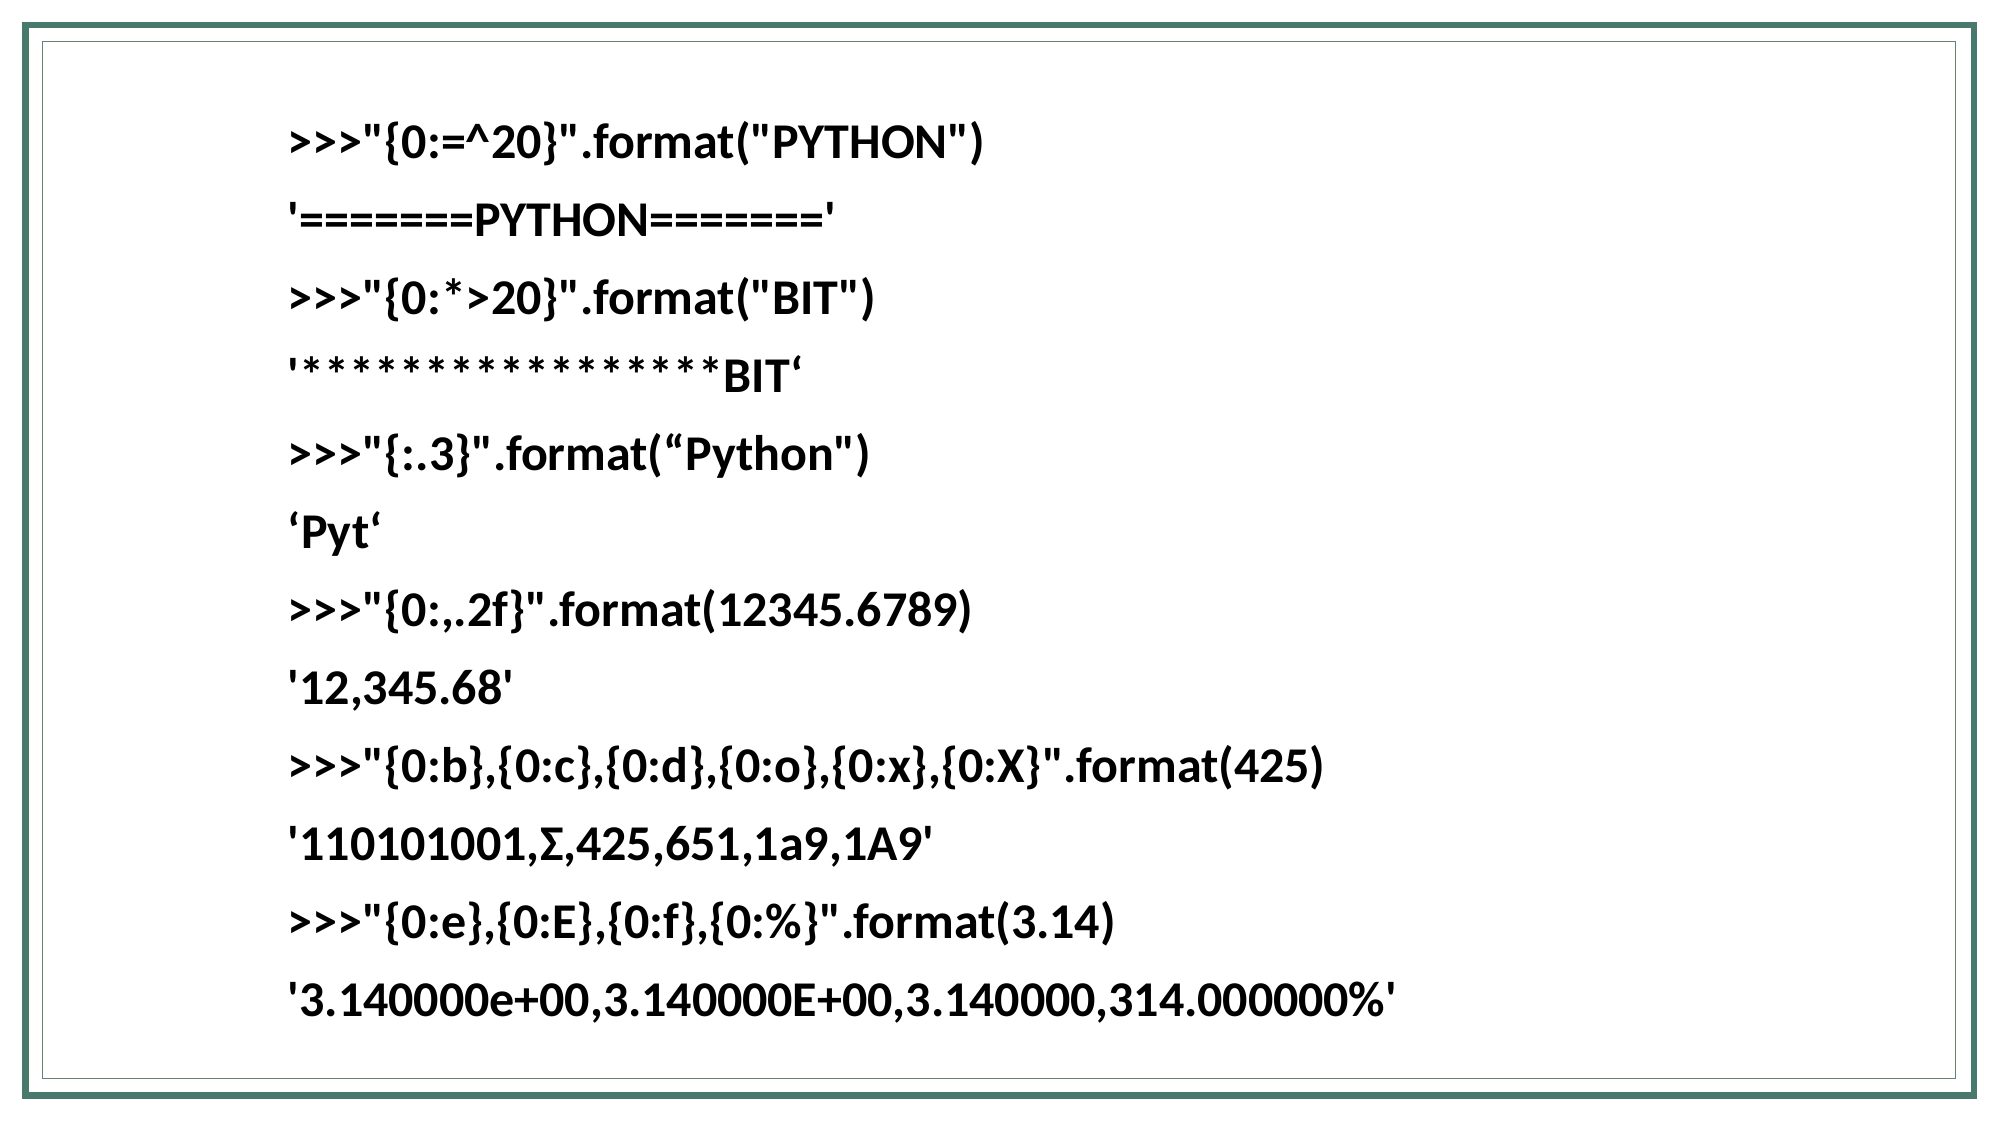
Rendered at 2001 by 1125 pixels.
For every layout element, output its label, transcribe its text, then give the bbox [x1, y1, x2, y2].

text_box [25, 24, 1975, 1097]
text_box [42, 41, 1956, 1080]
text_box >>>"{0:=^20}".format("PYTHON") '=======PYTHON=======' >>>"{0:*>20}".format("BIT") '*****************BIT‘ >>>"{:.3}".format(“Python") ‘Pyt‘ >>>"{0:,.2f}".format(12345.6789) '12,345.68' >>>"{0:b},{0:c},{0:d},{0:o},{0:x},{0:X}".format(425) '110101001,Ʃ,425,651,1a9,1A9' >>>"{0:e},{0:E},{0:f},{0:%}".format(3.14) '3.140000e+00,3.140000E+00,3.140000,314.000000%' [273, 83, 1697, 1034]
